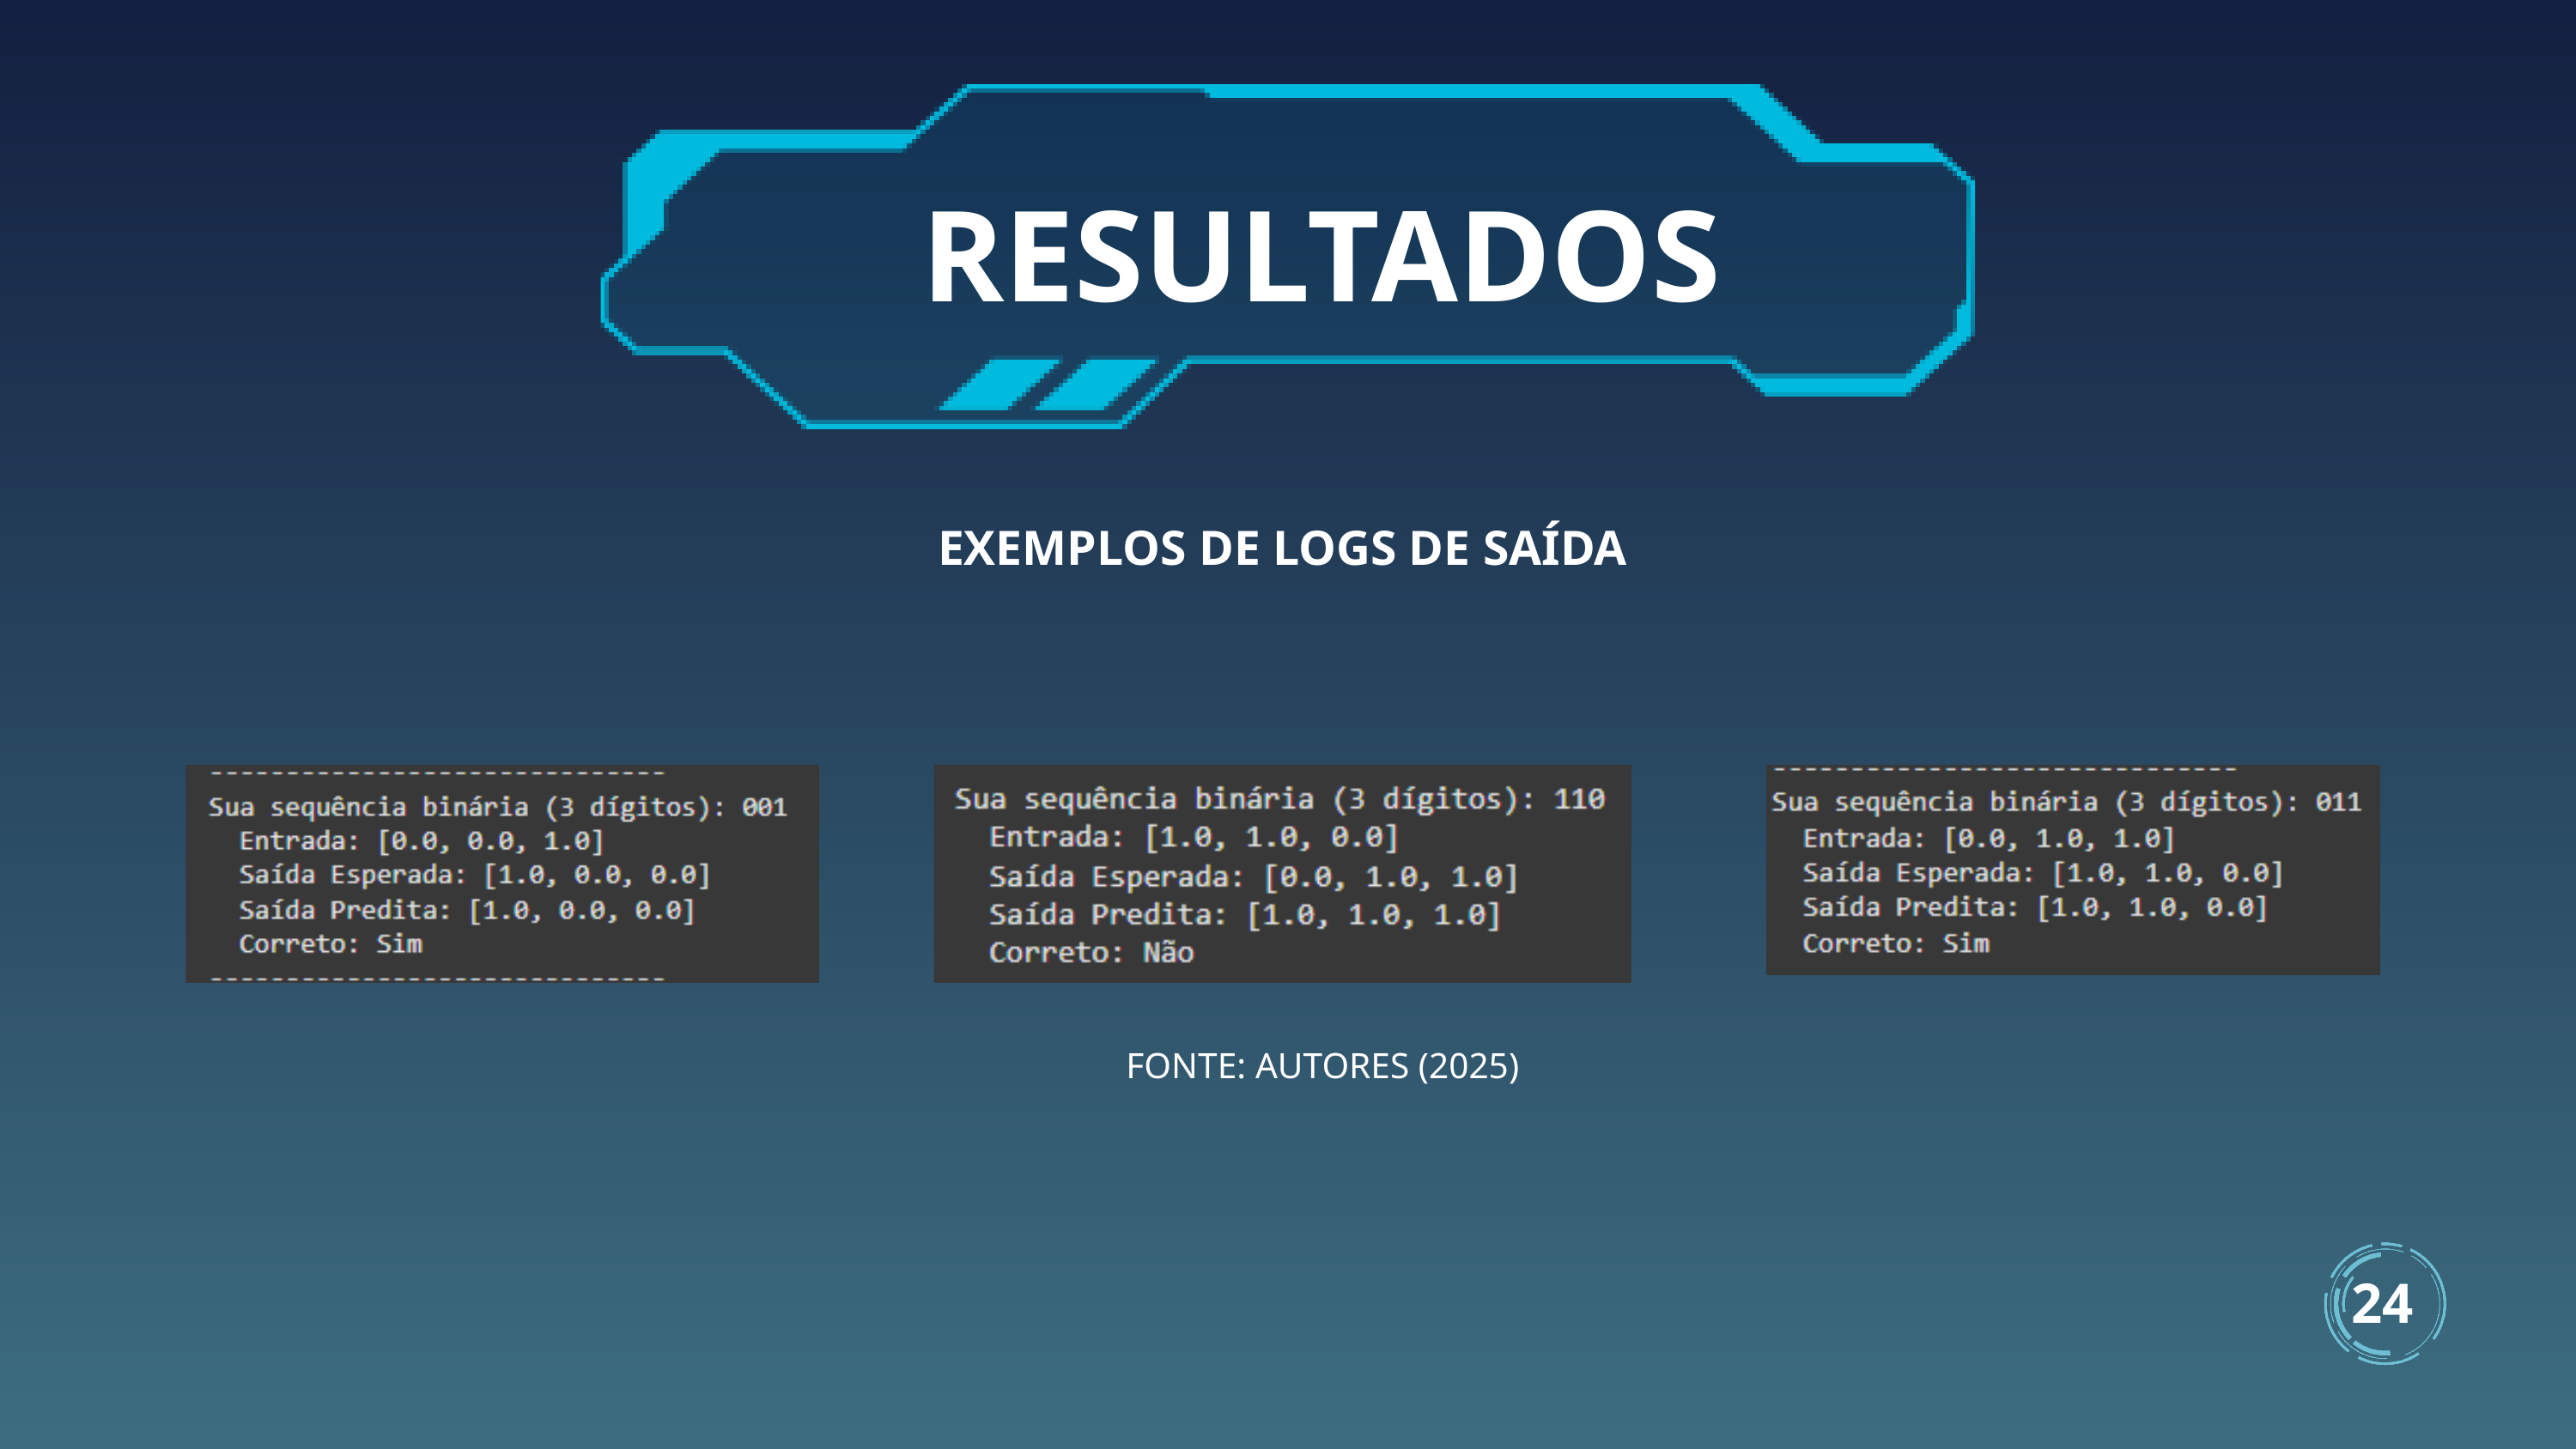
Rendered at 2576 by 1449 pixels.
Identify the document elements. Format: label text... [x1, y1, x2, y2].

text_box [2323, 1242, 2448, 1366]
text_box [933, 765, 1631, 983]
text_box [185, 765, 819, 983]
text_box [600, 84, 1976, 429]
text_box 24 [2351, 1276, 2448, 1335]
text_box EXEMPLOS DE LOGS DE SAÍDA [818, 524, 1747, 575]
text_box RESULTADOS [711, 193, 1931, 327]
text_box [1766, 765, 2380, 975]
text_box FONTE: AUTORES (2025) [1082, 1048, 1564, 1086]
